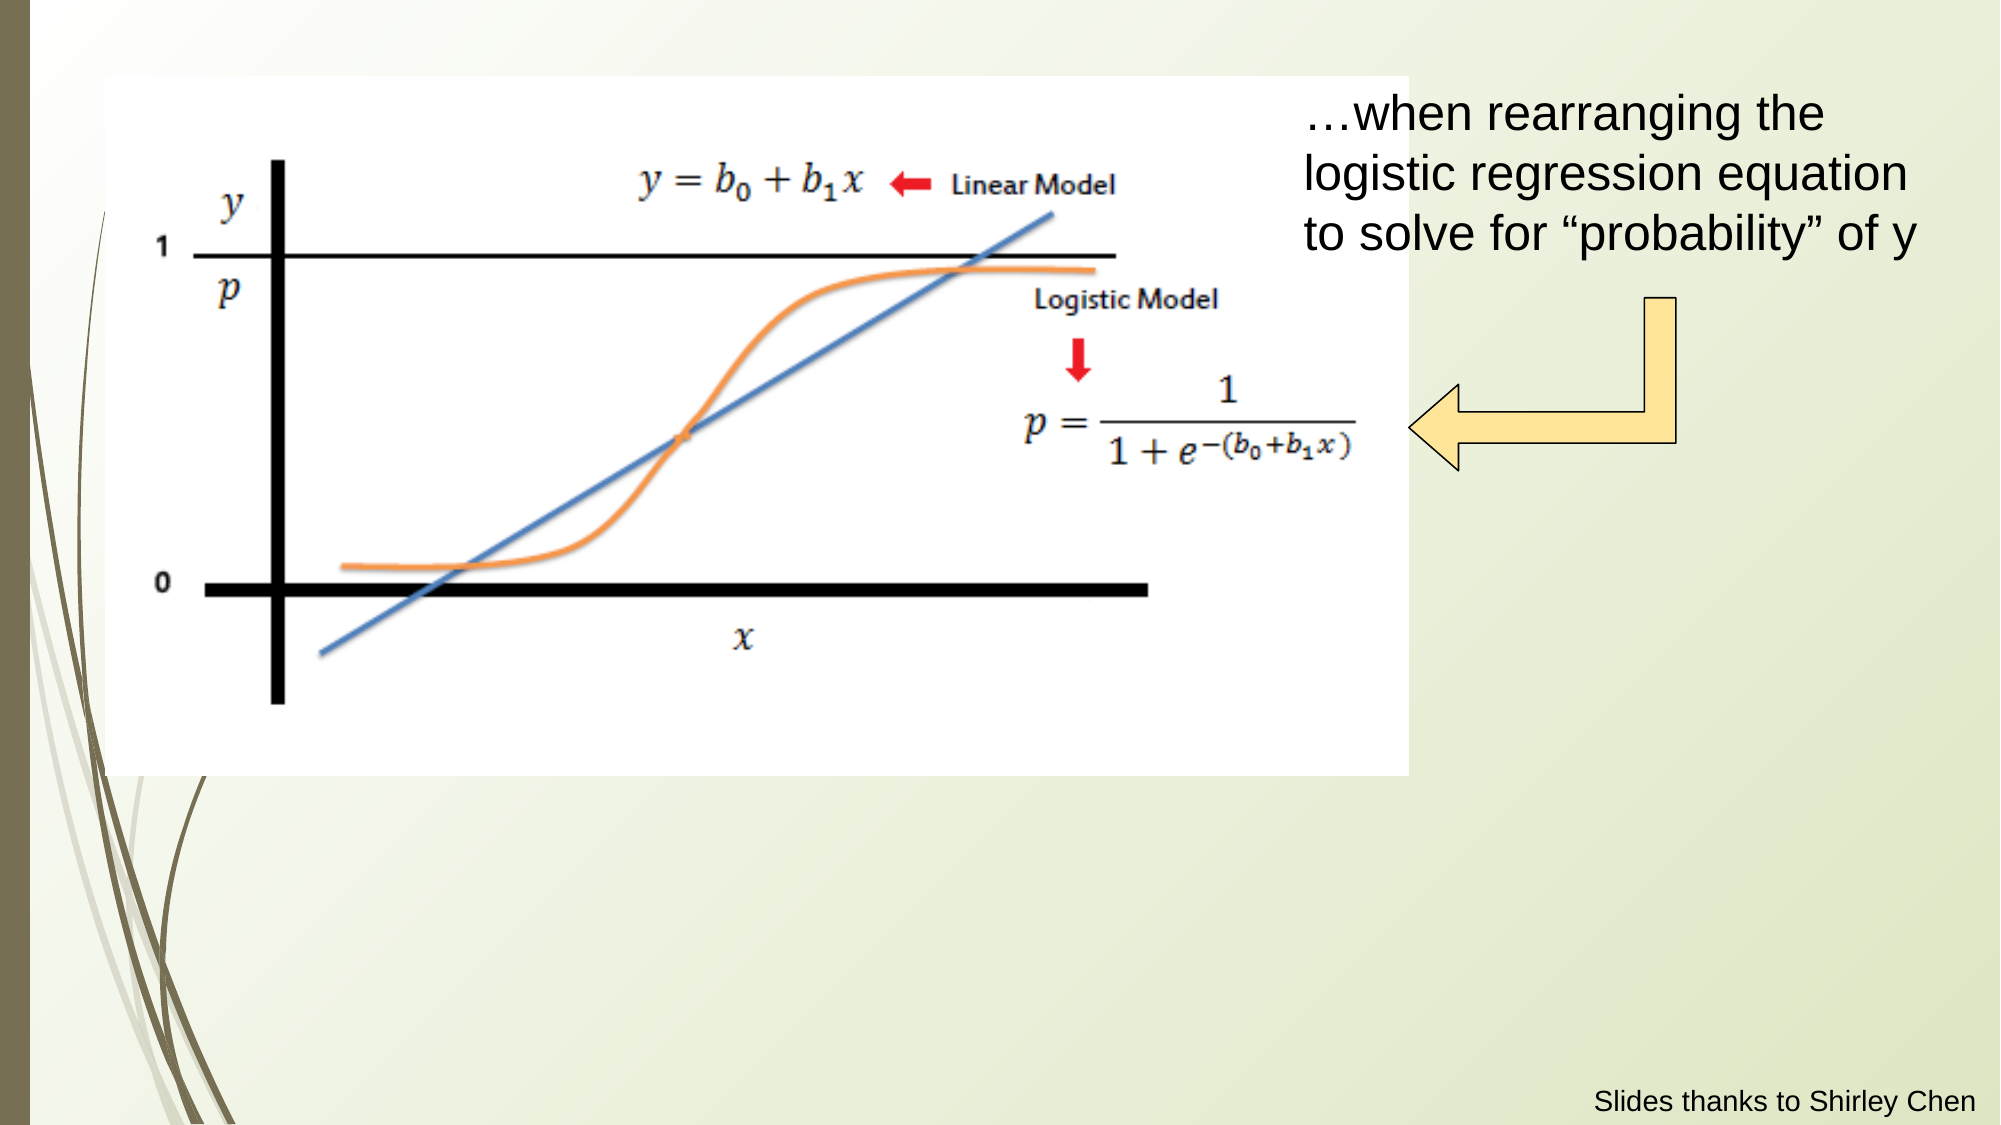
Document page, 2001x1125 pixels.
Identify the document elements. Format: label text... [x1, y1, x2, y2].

text_box Slides thanks to Shirley Chen [1532, 1074, 2000, 1125]
text_box …when rearranging the logistic regression equation to solve for “probability” of y [1283, 60, 1961, 281]
text_box [1415, 297, 1676, 471]
picture [104, 76, 1409, 776]
